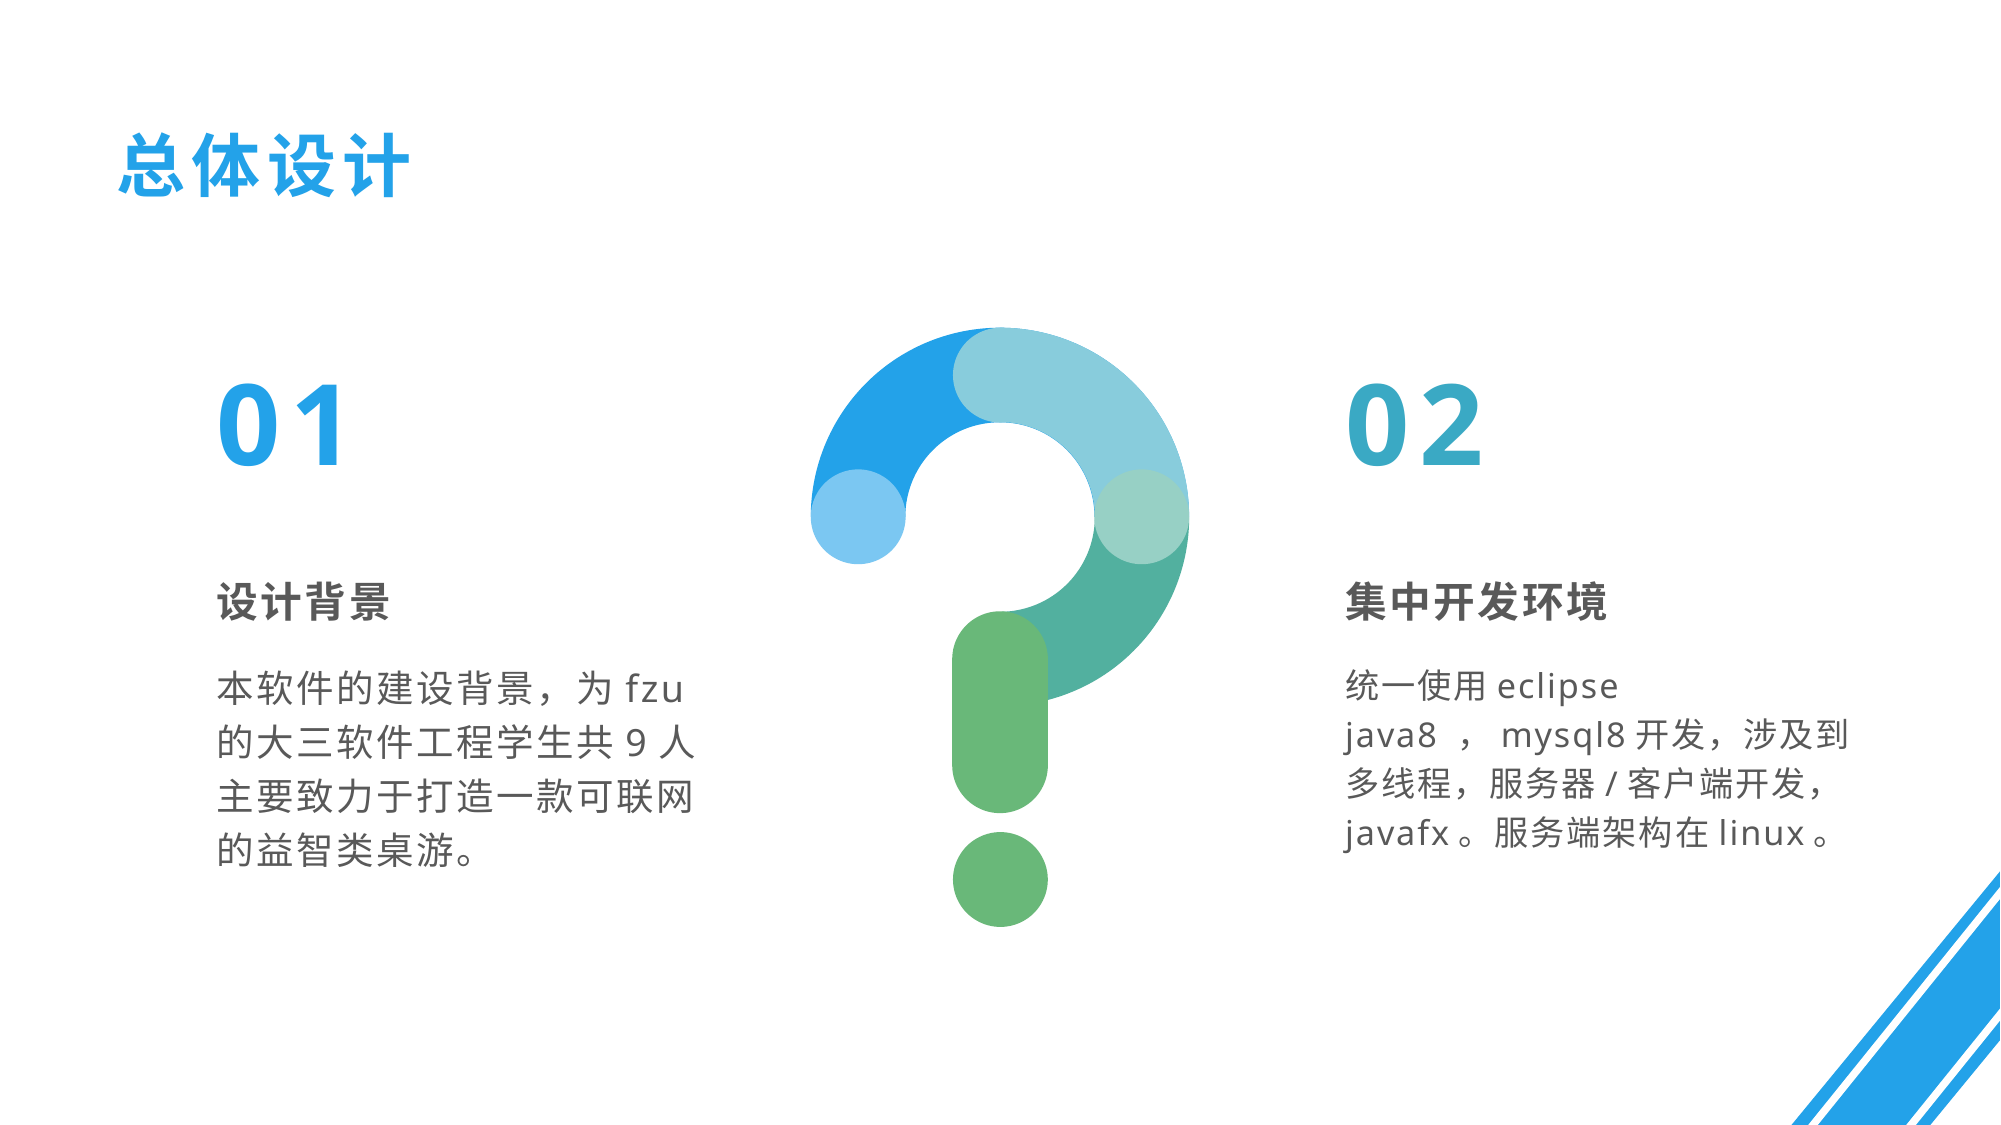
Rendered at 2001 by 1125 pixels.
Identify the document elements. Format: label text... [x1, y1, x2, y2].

text_box [809, 468, 907, 566]
text_box 02 [1330, 345, 1530, 559]
text_box [1006, 326, 1190, 508]
text_box 统一使用eclipse java8 ，mysql8开发，涉及到多线程，服务器/客户端开发，javafx。服务端架构在linux。 [1330, 648, 1869, 904]
text_box [1009, 526, 1190, 701]
text_box [951, 610, 1049, 815]
text_box [951, 326, 1049, 424]
text_box [1093, 468, 1191, 566]
text_box [951, 831, 1049, 928]
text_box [1883, 855, 1991, 1125]
text_box 01 [201, 345, 401, 559]
text_box 总体设计 [101, 98, 1898, 214]
text_box 设计背景 [201, 568, 741, 639]
text_box 集中开发环境 [1330, 568, 1869, 639]
text_box [810, 326, 994, 509]
text_box 本软件的建设背景，为fzu的大三软件工程学生共9人主要致力于打造一款可联网的益智类桌游。 [201, 648, 741, 904]
